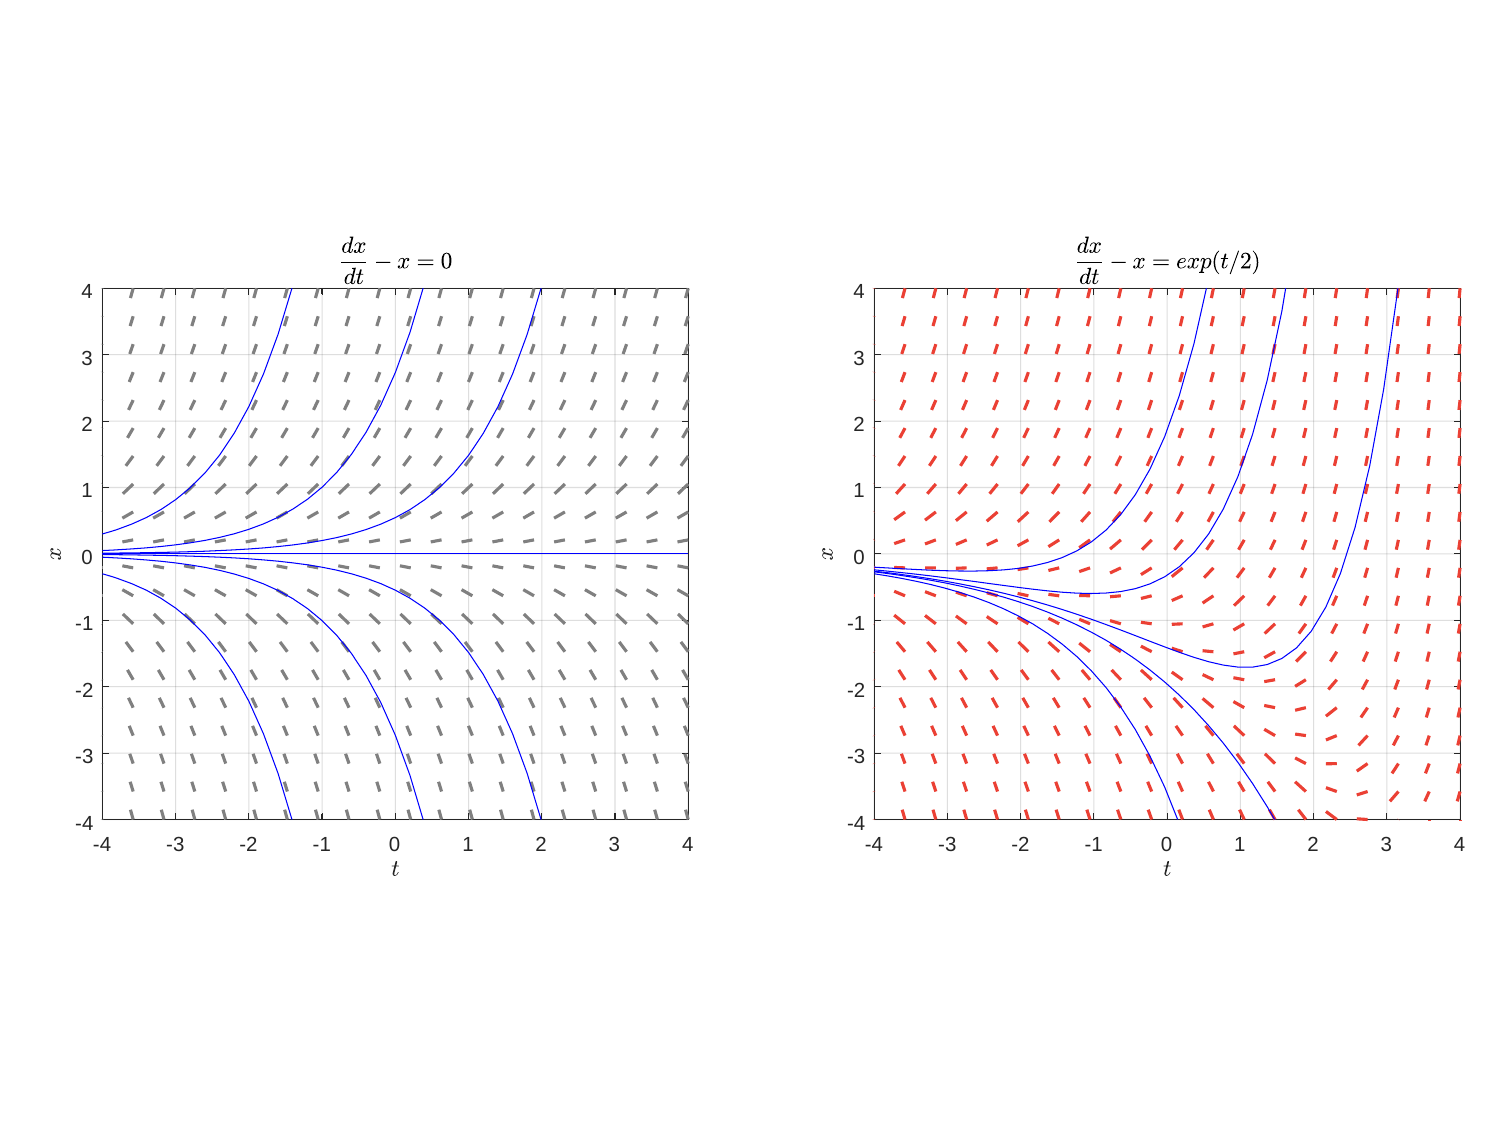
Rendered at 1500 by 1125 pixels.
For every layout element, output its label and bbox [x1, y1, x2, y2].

picture [0, 234, 1500, 890]
